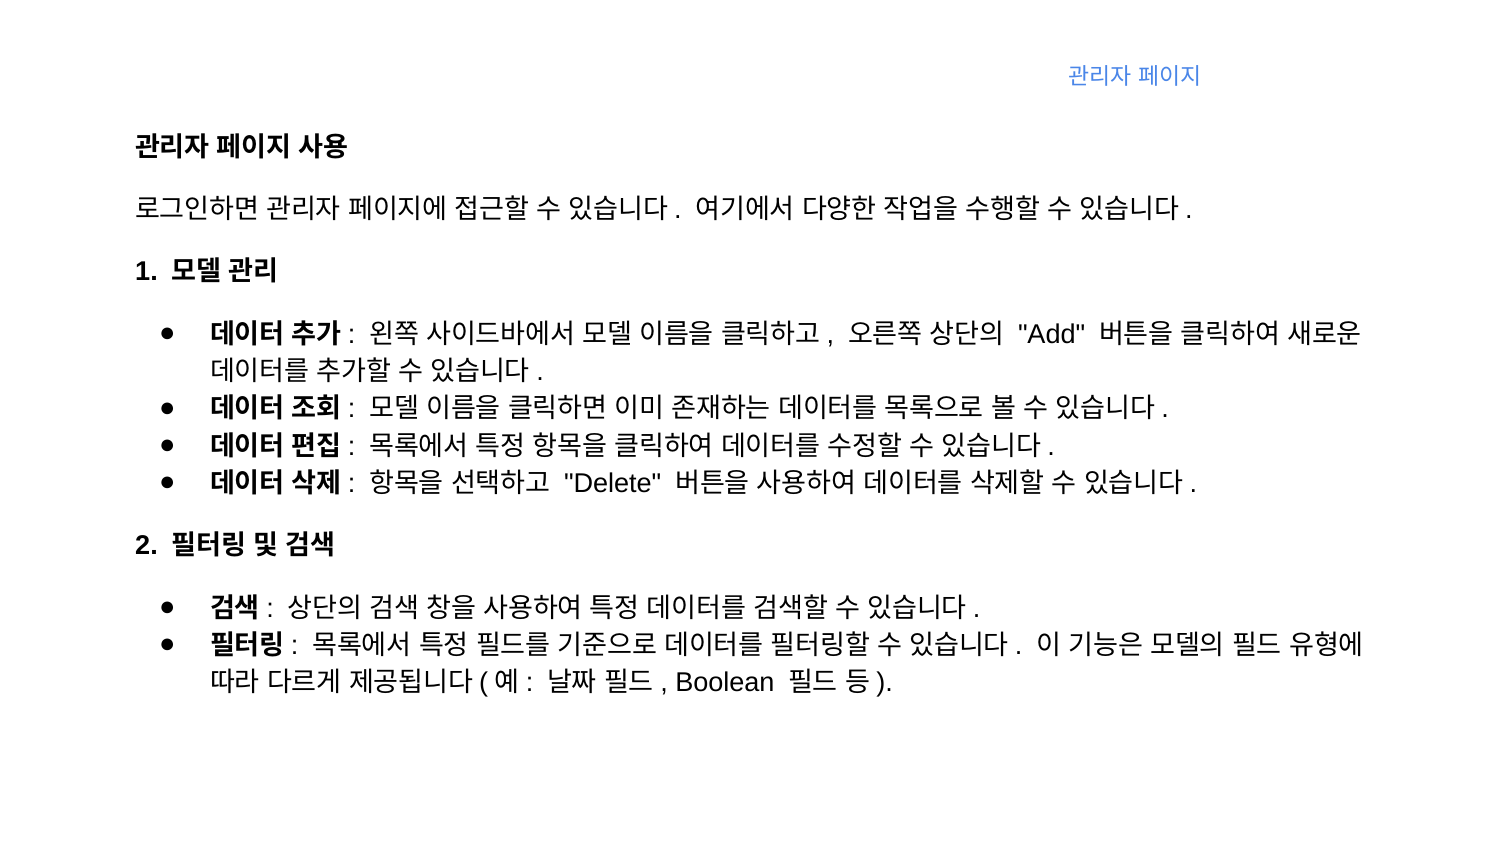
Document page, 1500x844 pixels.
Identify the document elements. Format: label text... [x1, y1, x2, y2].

text_box 관리자 페이지 [820, 47, 1457, 108]
text_box 관리자 페이지 사용 로그인하면 관리자 페이지에 접근할 수 있습니다. 여기에서 다양한 작업을 수행할 수 있습니다. 1. 모델 관리 데이터 추가: 왼쪽 사이드바에서 모델 이름을 클릭하고, 오른쪽 상단의 "Add" 버튼을 클릭하여 새로운 데이터를 추가할 수 있습니다. 데이터 조회: 모델 이름을 클릭하면 이미 존재하는 데이터를 목록으로 볼 수 있습니다. 데이터 편집: 목록에서 특정 항목을 클릭하여 데이터를 수정할 수 있습니다. 데이터 삭제: 항목을 선택하고 "Delete" 버튼을 사용하여 데이터를 삭제할 수 있습니다. 2. 필터링 및 검색 검색: 상단의 검색 창을 사용하여 특정 데이터를 검색할 수 있습니다. 필터링: 목록에서 특정 필드를 기준으로 데이터를 필터링할 수 있습니다. 이 기능은 모델의 필드 유형에 따라 다르게 제공됩니다(예: 날짜 필드, Boolean 필드 등). [120, 109, 1419, 712]
